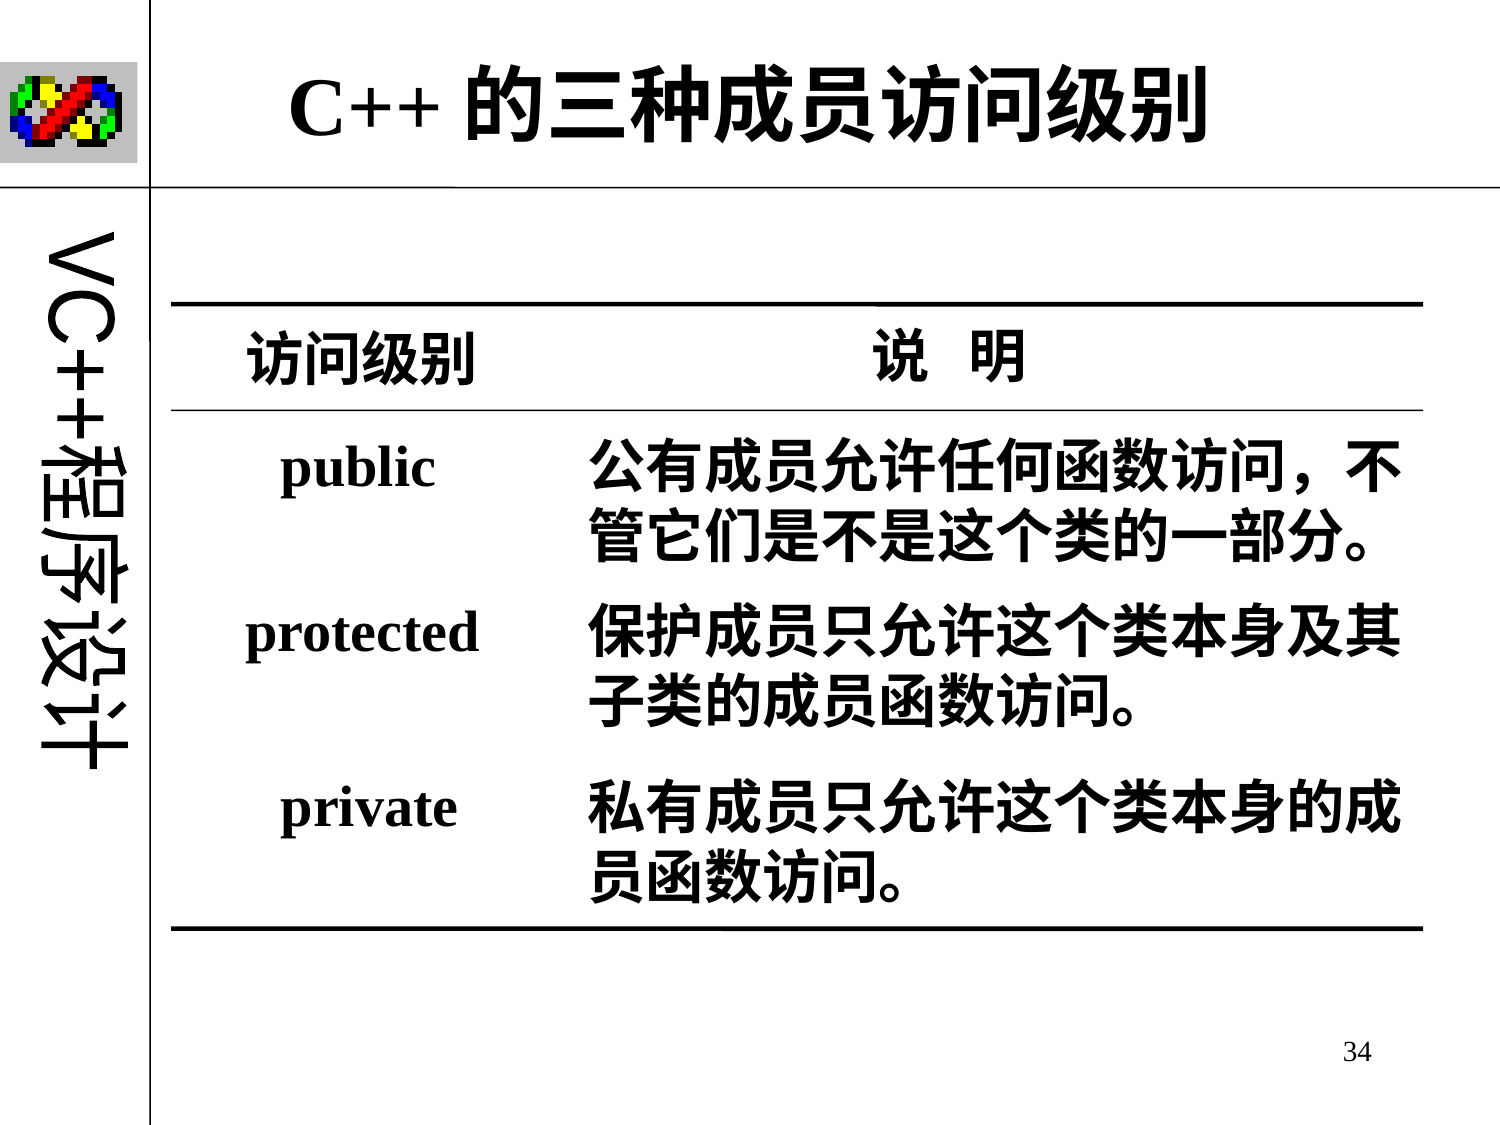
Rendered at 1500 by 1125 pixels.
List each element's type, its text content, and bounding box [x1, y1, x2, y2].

text_box public [265, 420, 550, 506]
text_box 保护成员只允许这个类本身及其子类的成员函数访问。 [572, 586, 1448, 742]
picture [0, 62, 74, 163]
text_box private [265, 760, 550, 846]
text_box 访问级别 [230, 314, 620, 400]
text_box 公有成员允许任何函数访问，不管它们是不是这个类的一部分。 [572, 421, 1448, 577]
text_box 说 明 [856, 311, 1140, 397]
text_box C++的三种成员访问级别 [74, 45, 1425, 233]
slide_number 34 [1074, 1025, 1388, 1100]
text_box protected [230, 586, 514, 671]
text_box 私有成员只允许这个类本身的成员函数访问。 [572, 763, 1448, 918]
